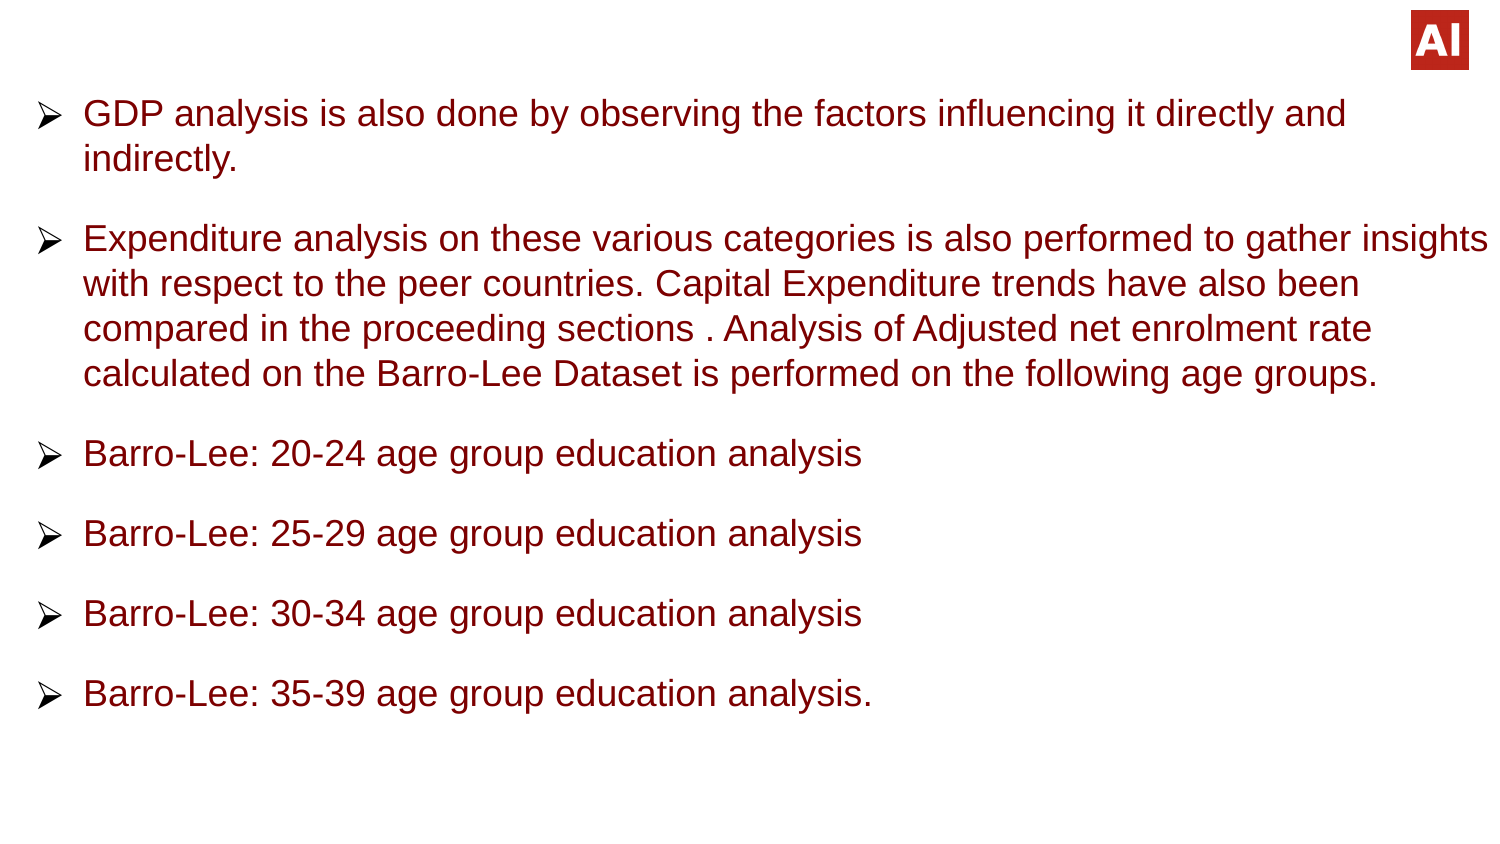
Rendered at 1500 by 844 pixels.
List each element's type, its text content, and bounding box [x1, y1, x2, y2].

text_box GDP analysis is also done by observing the factors influencing it directly and indirectly. Expenditure analysis on these various categories is also performed to gather insights with respect to the peer countries. Capital Expenditure trends have also been compared in the proceeding sections . Analysis of Adjusted net enrolment rate calculated on the Barro-Lee Dataset is performed on the following age groups. Barro-Lee: 20-24 age group education analysis Barro-Lee: 25-29 age group education analysis Barro-Lee: 30-34 age group education analysis Barro-Lee: 35-39 age group education analysis. [21, 81, 1500, 792]
picture [1411, 10, 1469, 70]
